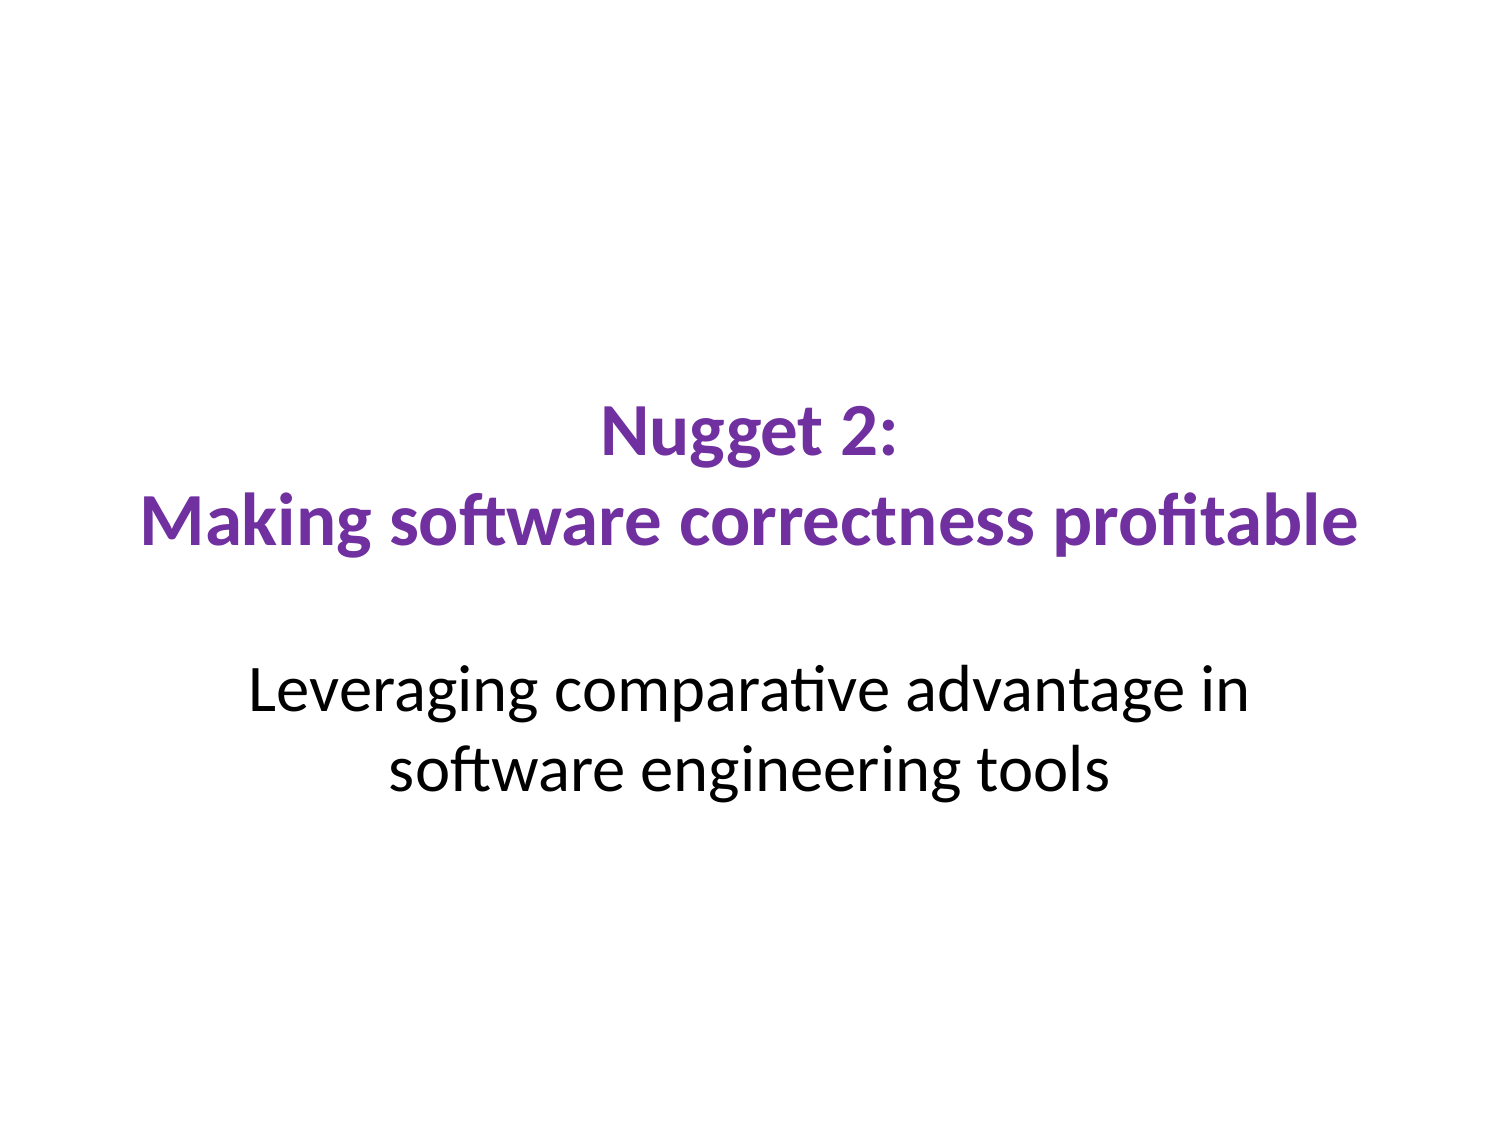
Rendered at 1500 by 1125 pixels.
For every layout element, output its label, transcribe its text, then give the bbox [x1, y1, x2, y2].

title Nugget 2: Making software correctness profitable [112, 349, 1388, 591]
subtitle Leveraging comparative advantage in software engineering tools [225, 637, 1275, 925]
